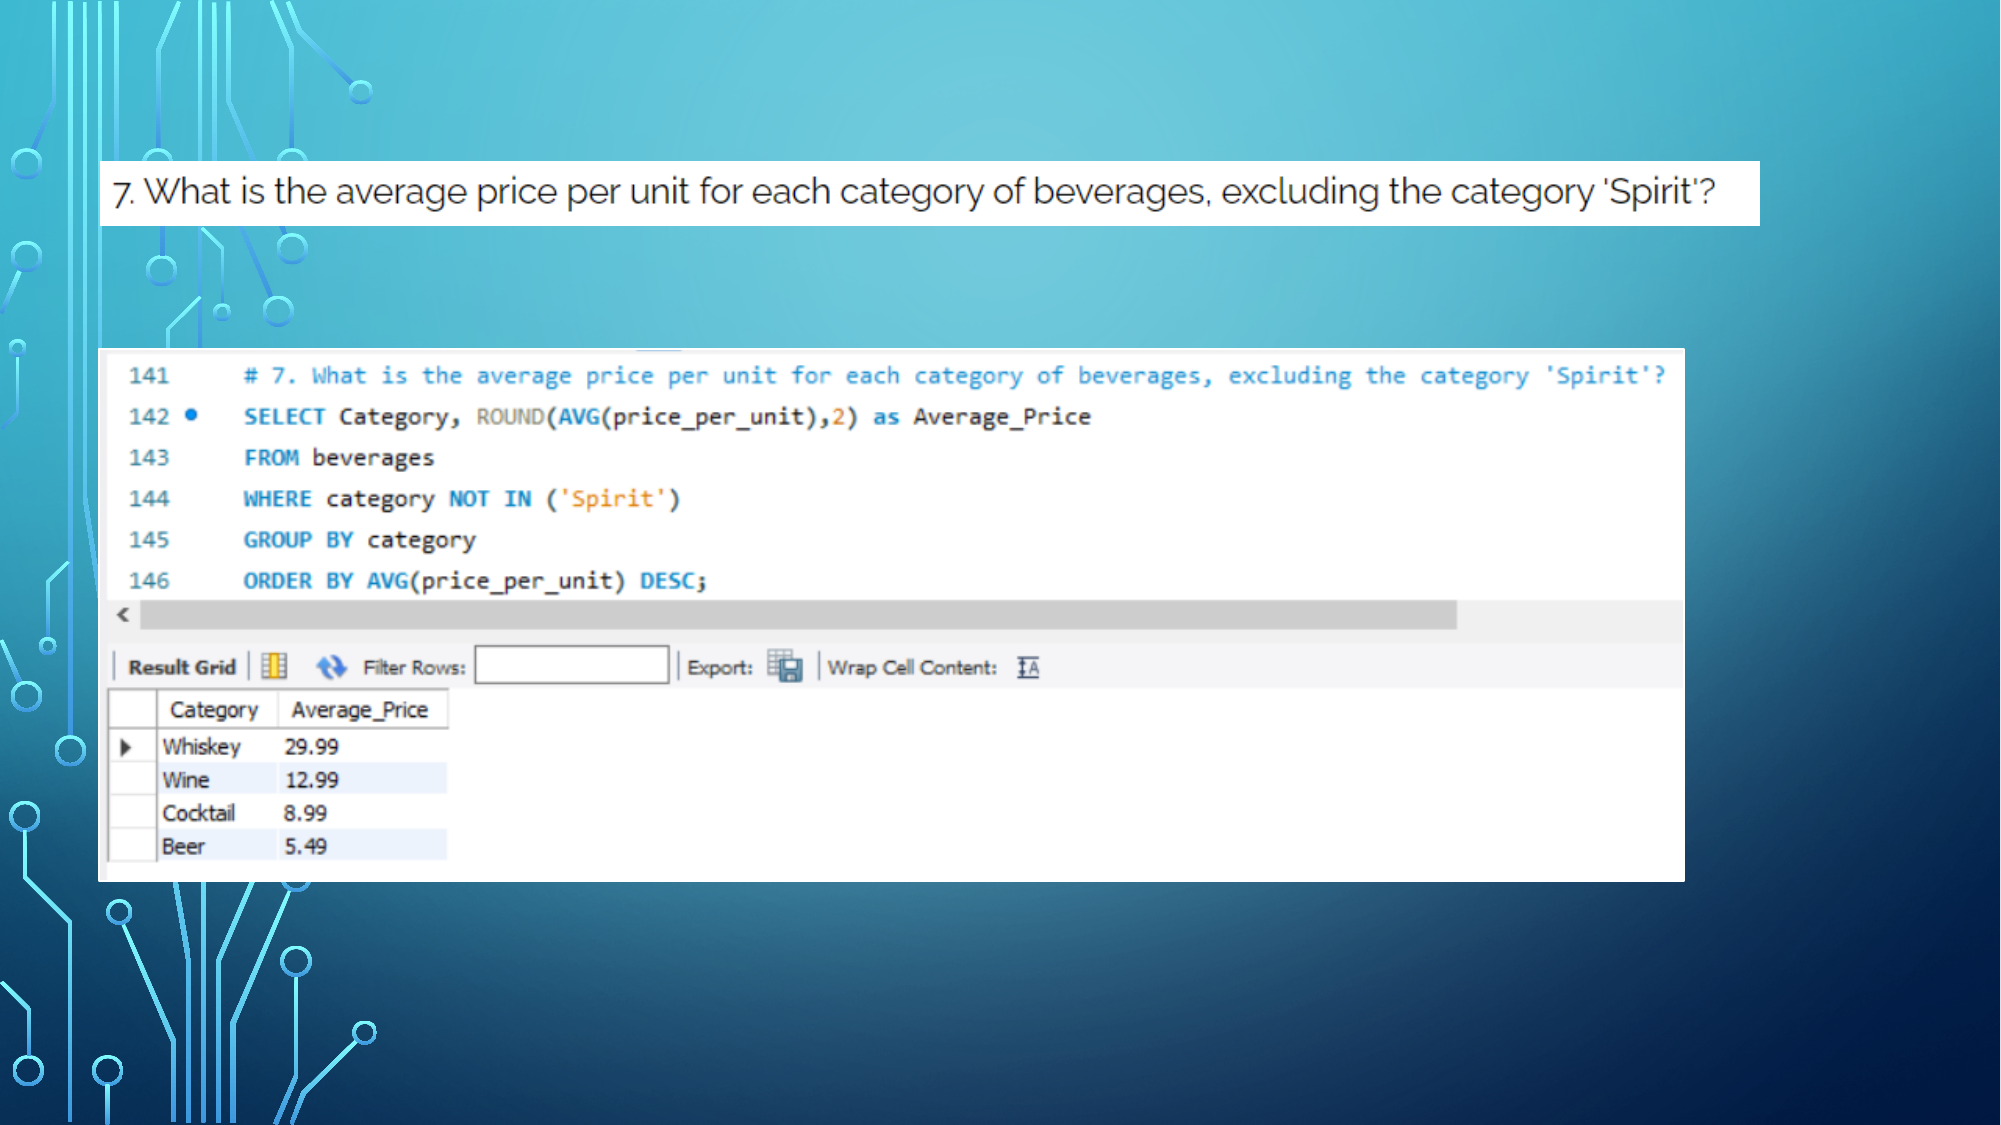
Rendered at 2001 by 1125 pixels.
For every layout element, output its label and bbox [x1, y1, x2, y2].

picture [99, 350, 1684, 881]
picture [99, 161, 1760, 227]
